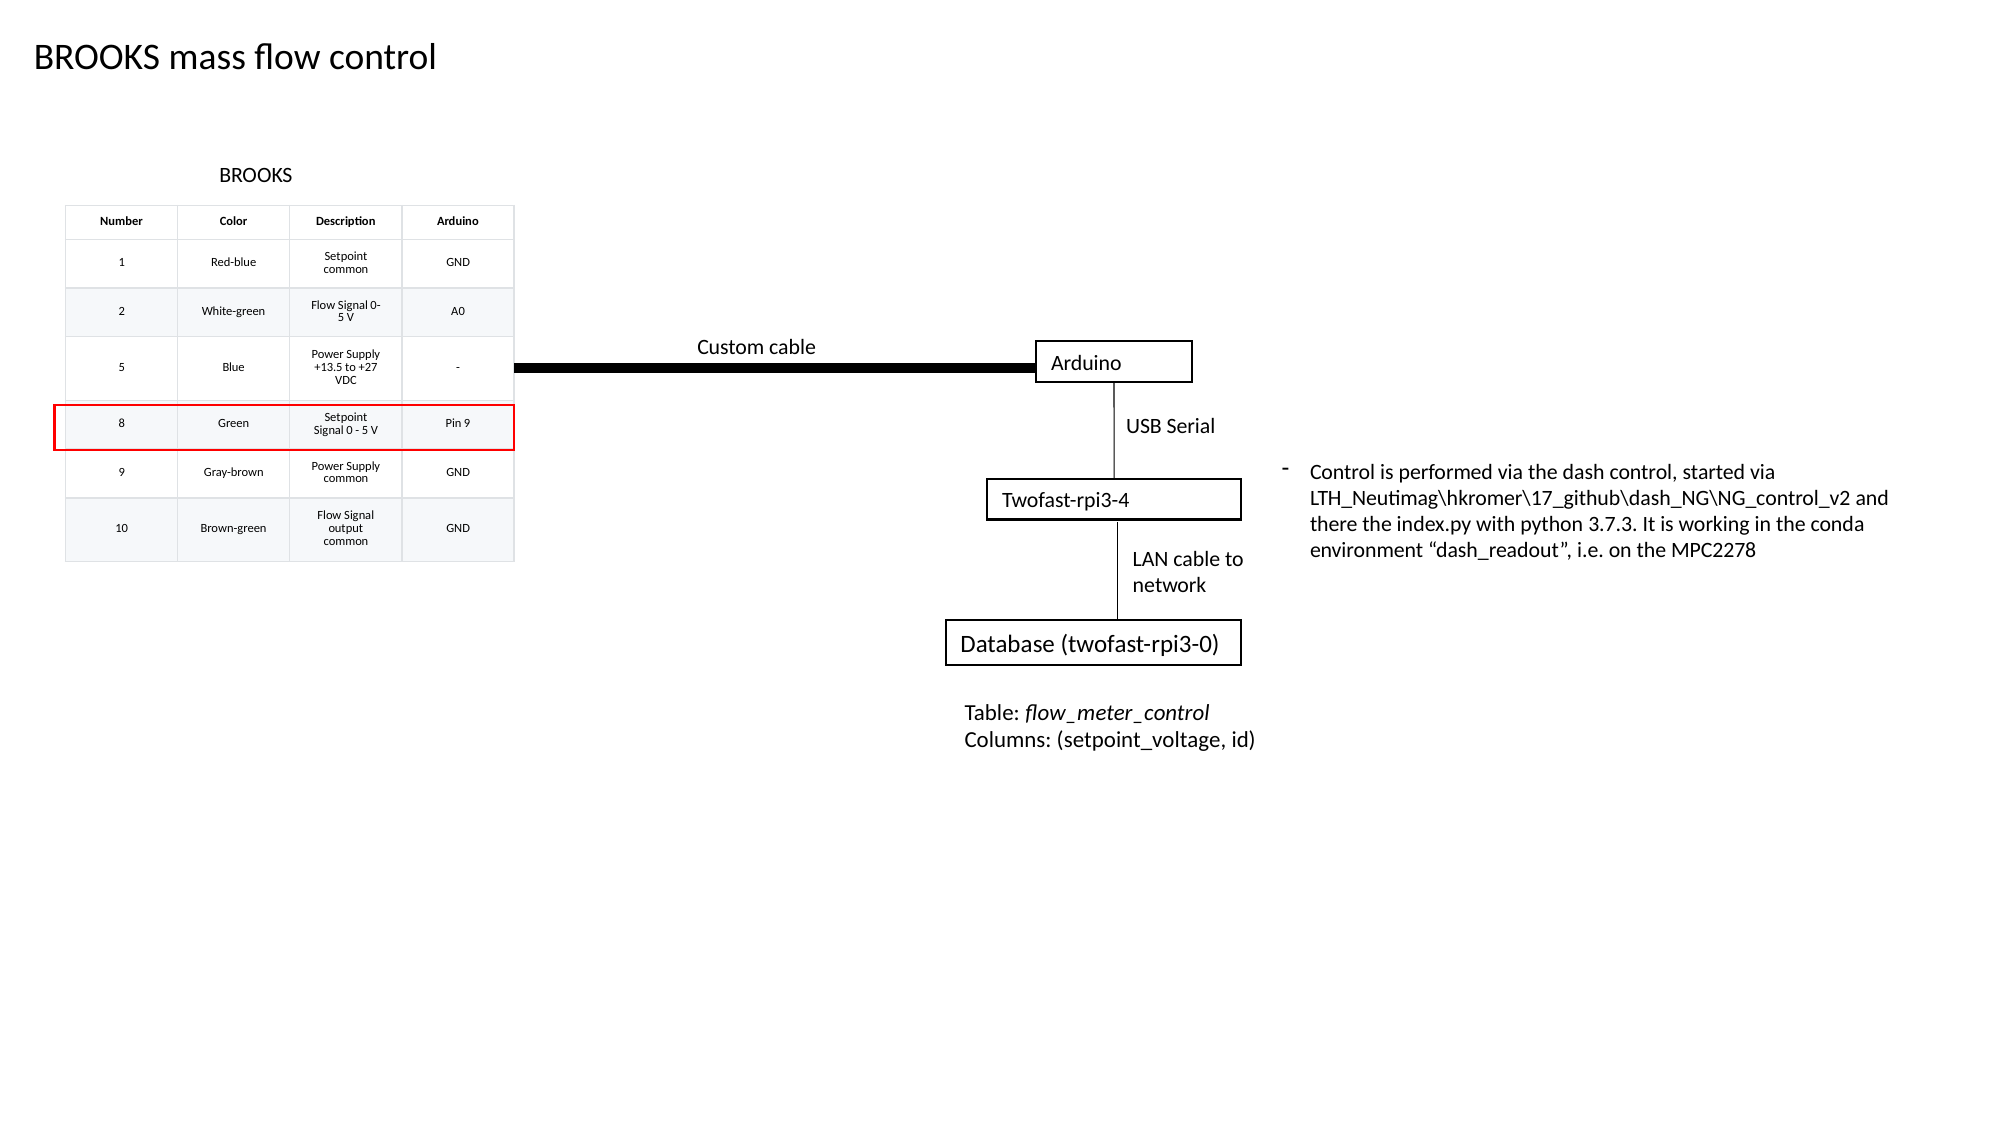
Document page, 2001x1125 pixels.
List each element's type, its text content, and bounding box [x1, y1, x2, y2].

table_cell Brown-green [178, 499, 289, 561]
table_cell 9 [66, 451, 177, 497]
text_box BROOKS mass flow control [19, 24, 495, 85]
table_cell Setpoint common [290, 240, 401, 287]
table_header Number [66, 206, 177, 239]
table_cell GND [403, 451, 513, 497]
table_cell 10 [66, 499, 177, 561]
text_box Twofast-rpi3-4 [986, 478, 1242, 521]
table_cell A0 [403, 289, 513, 336]
table_cell - [403, 337, 513, 400]
table_cell 1 [66, 240, 177, 287]
text_box USB Serial [1115, 404, 1320, 446]
table_cell Flow Signal 0-5 V [290, 289, 401, 336]
text_box BROOKS [204, 153, 515, 194]
table_cell White-green [178, 289, 289, 336]
text_box LAN cable to network [1119, 536, 1327, 605]
table_header Arduino [403, 206, 513, 239]
table_cell 5 [66, 337, 177, 400]
text_box [53, 404, 515, 451]
table_cell GND [403, 240, 513, 287]
table_header Color [178, 206, 289, 239]
text_box Custom cable [682, 325, 946, 367]
table_cell Power Supply +13.5 to +27 VDC [290, 337, 401, 400]
text_box Control is performed via the dash control, started via LTH_Neutimag\hkromer\17_github\dash_NG\NG_control_v2 and there the index.py with python 3.7.3. It is working in the conda environment “dash_readout”, i.e. on the MPC2278 [1267, 449, 1931, 570]
table_cell Power Supply common [290, 451, 401, 497]
table_cell Red-blue [178, 240, 289, 287]
table_cell Gray-brown [178, 451, 289, 497]
table_cell Flow Signal output common [290, 499, 401, 561]
text_box Arduino [1035, 340, 1193, 383]
text_box Table: flow_meter_control Columns: (setpoint_voltage, id) [949, 690, 1434, 760]
table_cell Blue [178, 337, 289, 400]
table_header Description [290, 206, 401, 239]
table_cell 2 [66, 289, 177, 336]
table_cell GND [403, 499, 513, 561]
text_box Database (twofast-rpi3-0) [945, 619, 1242, 666]
